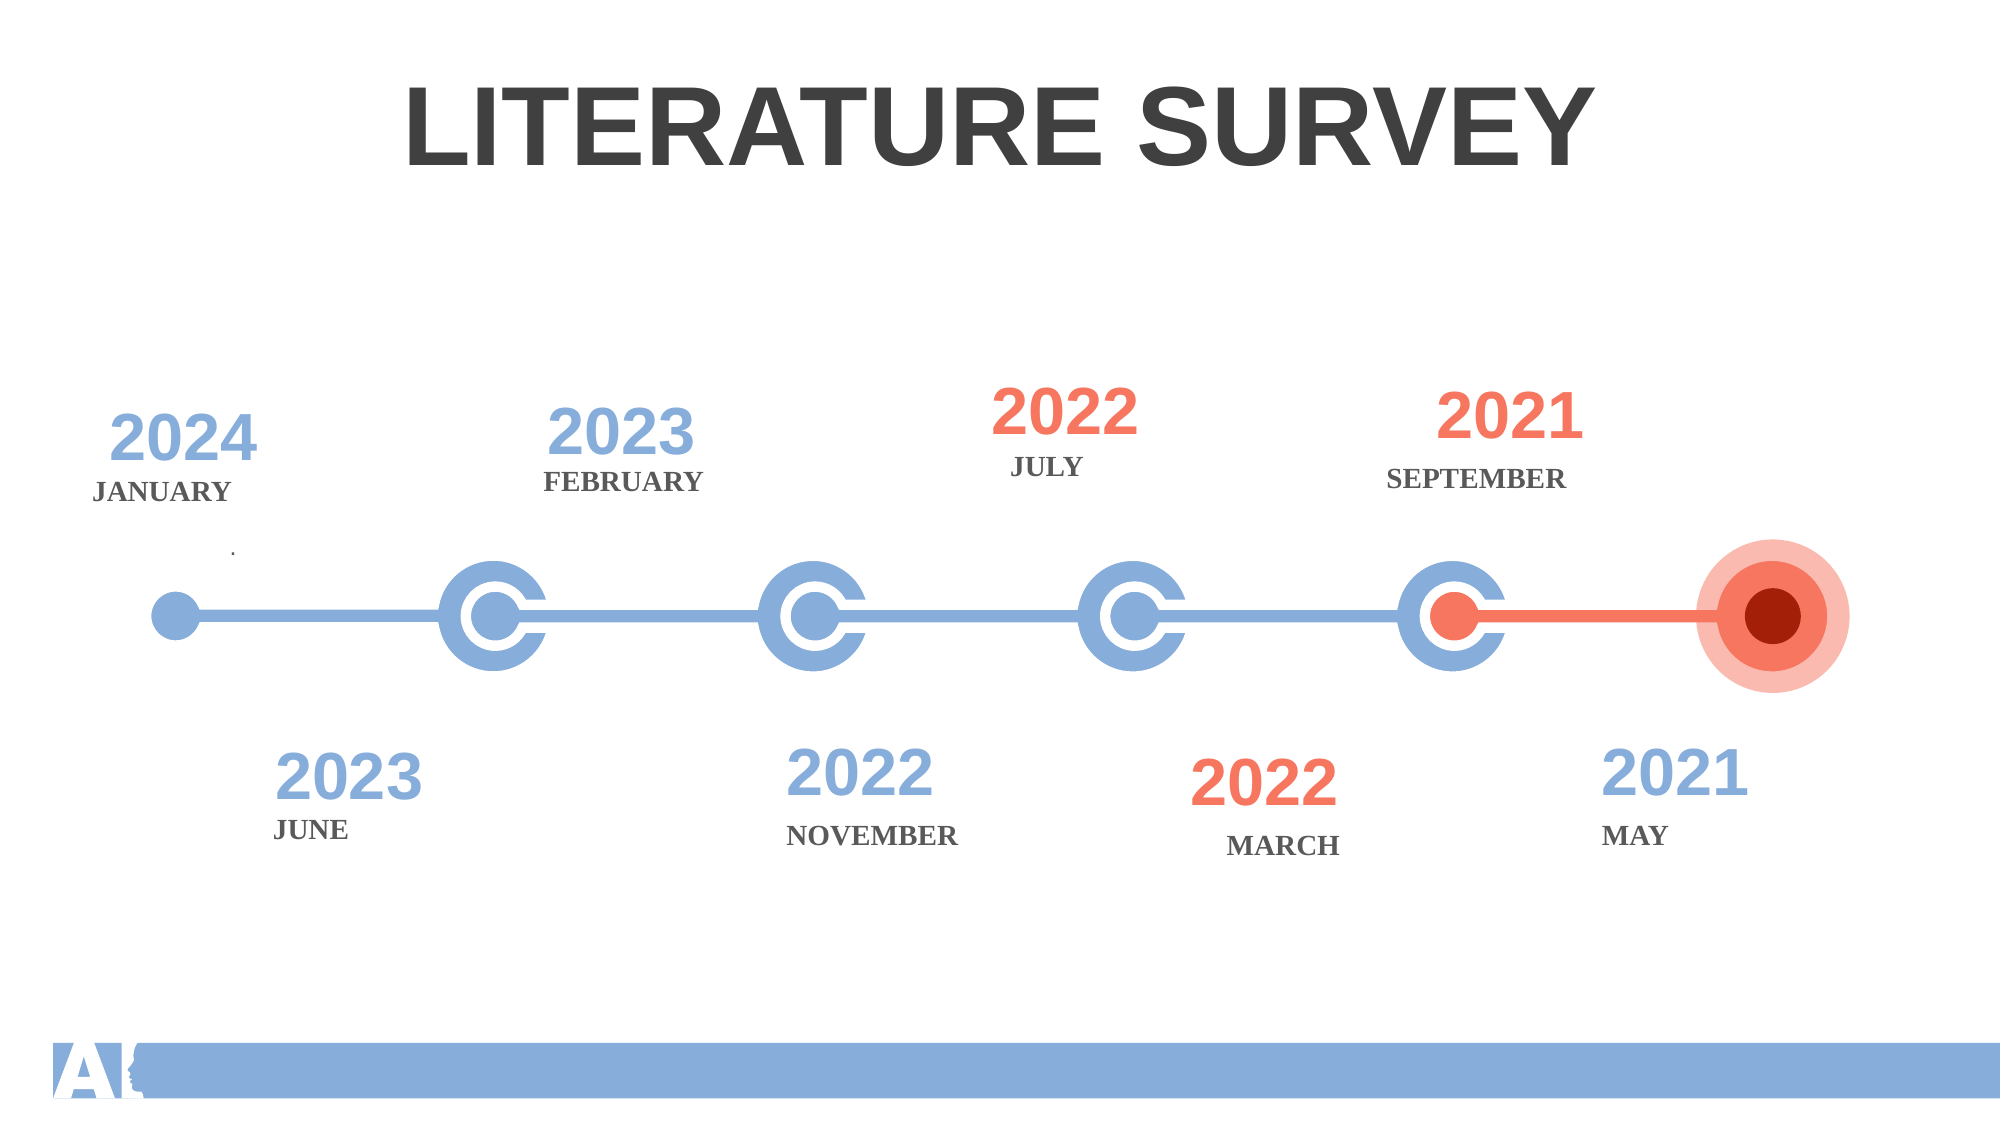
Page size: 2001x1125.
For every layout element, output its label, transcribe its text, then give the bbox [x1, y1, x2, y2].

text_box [1357, 371, 1585, 538]
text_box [1584, 728, 1906, 860]
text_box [1155, 738, 1358, 870]
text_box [255, 732, 579, 854]
list LITERATURE SURVEY [0, 55, 2000, 186]
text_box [0, 393, 259, 569]
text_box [860, 367, 1140, 491]
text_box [487, 387, 722, 506]
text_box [768, 728, 987, 860]
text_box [146, 539, 1850, 693]
